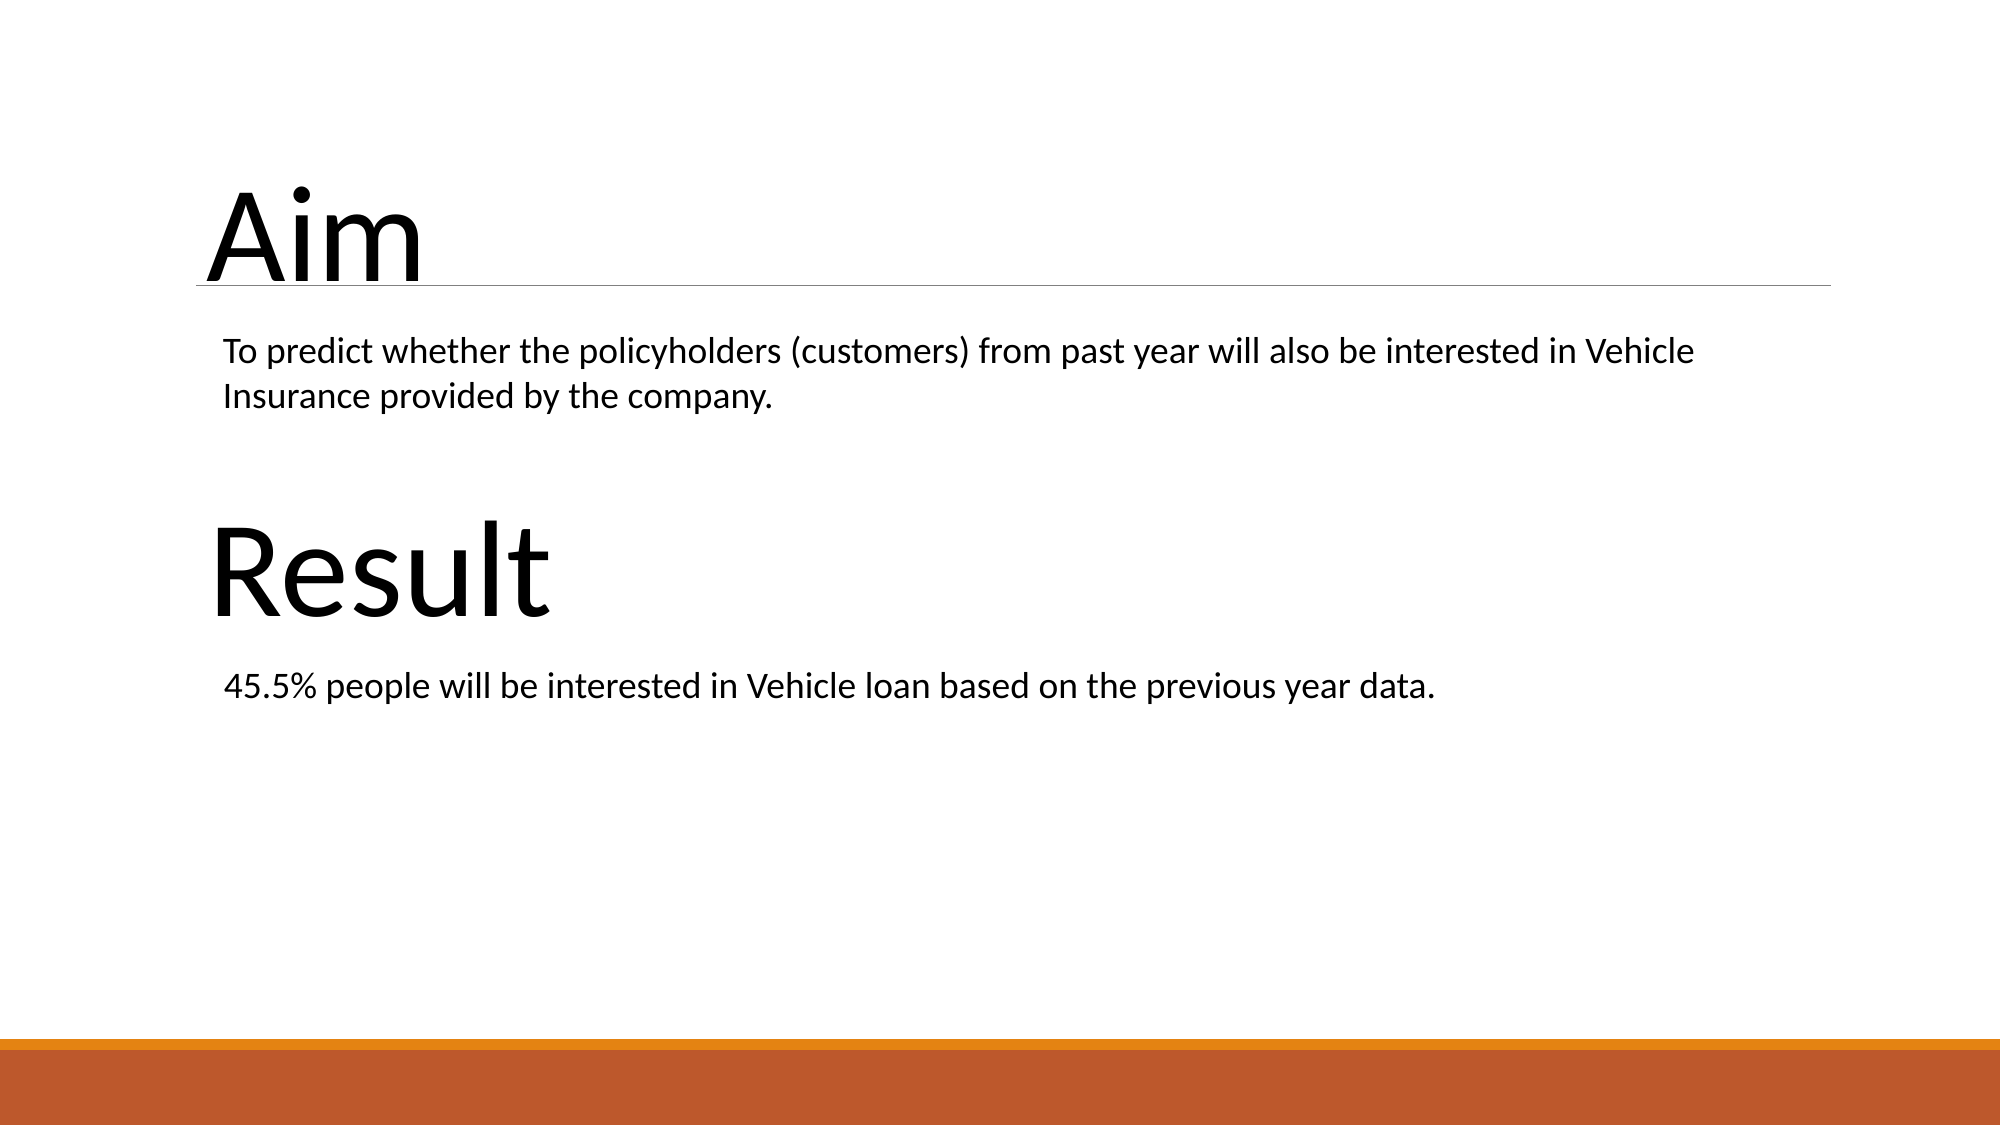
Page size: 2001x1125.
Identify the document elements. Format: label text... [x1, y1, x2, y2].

text_box 45.5% people will be interested in Vehicle loan based on the previous year data. [209, 653, 1696, 714]
text_box To predict whether the policyholders (customers) from past year will also be interested in Vehicle Insurance provided by the company. [208, 318, 1757, 424]
text_box Result [194, 471, 569, 652]
text_box Aim [192, 136, 982, 317]
